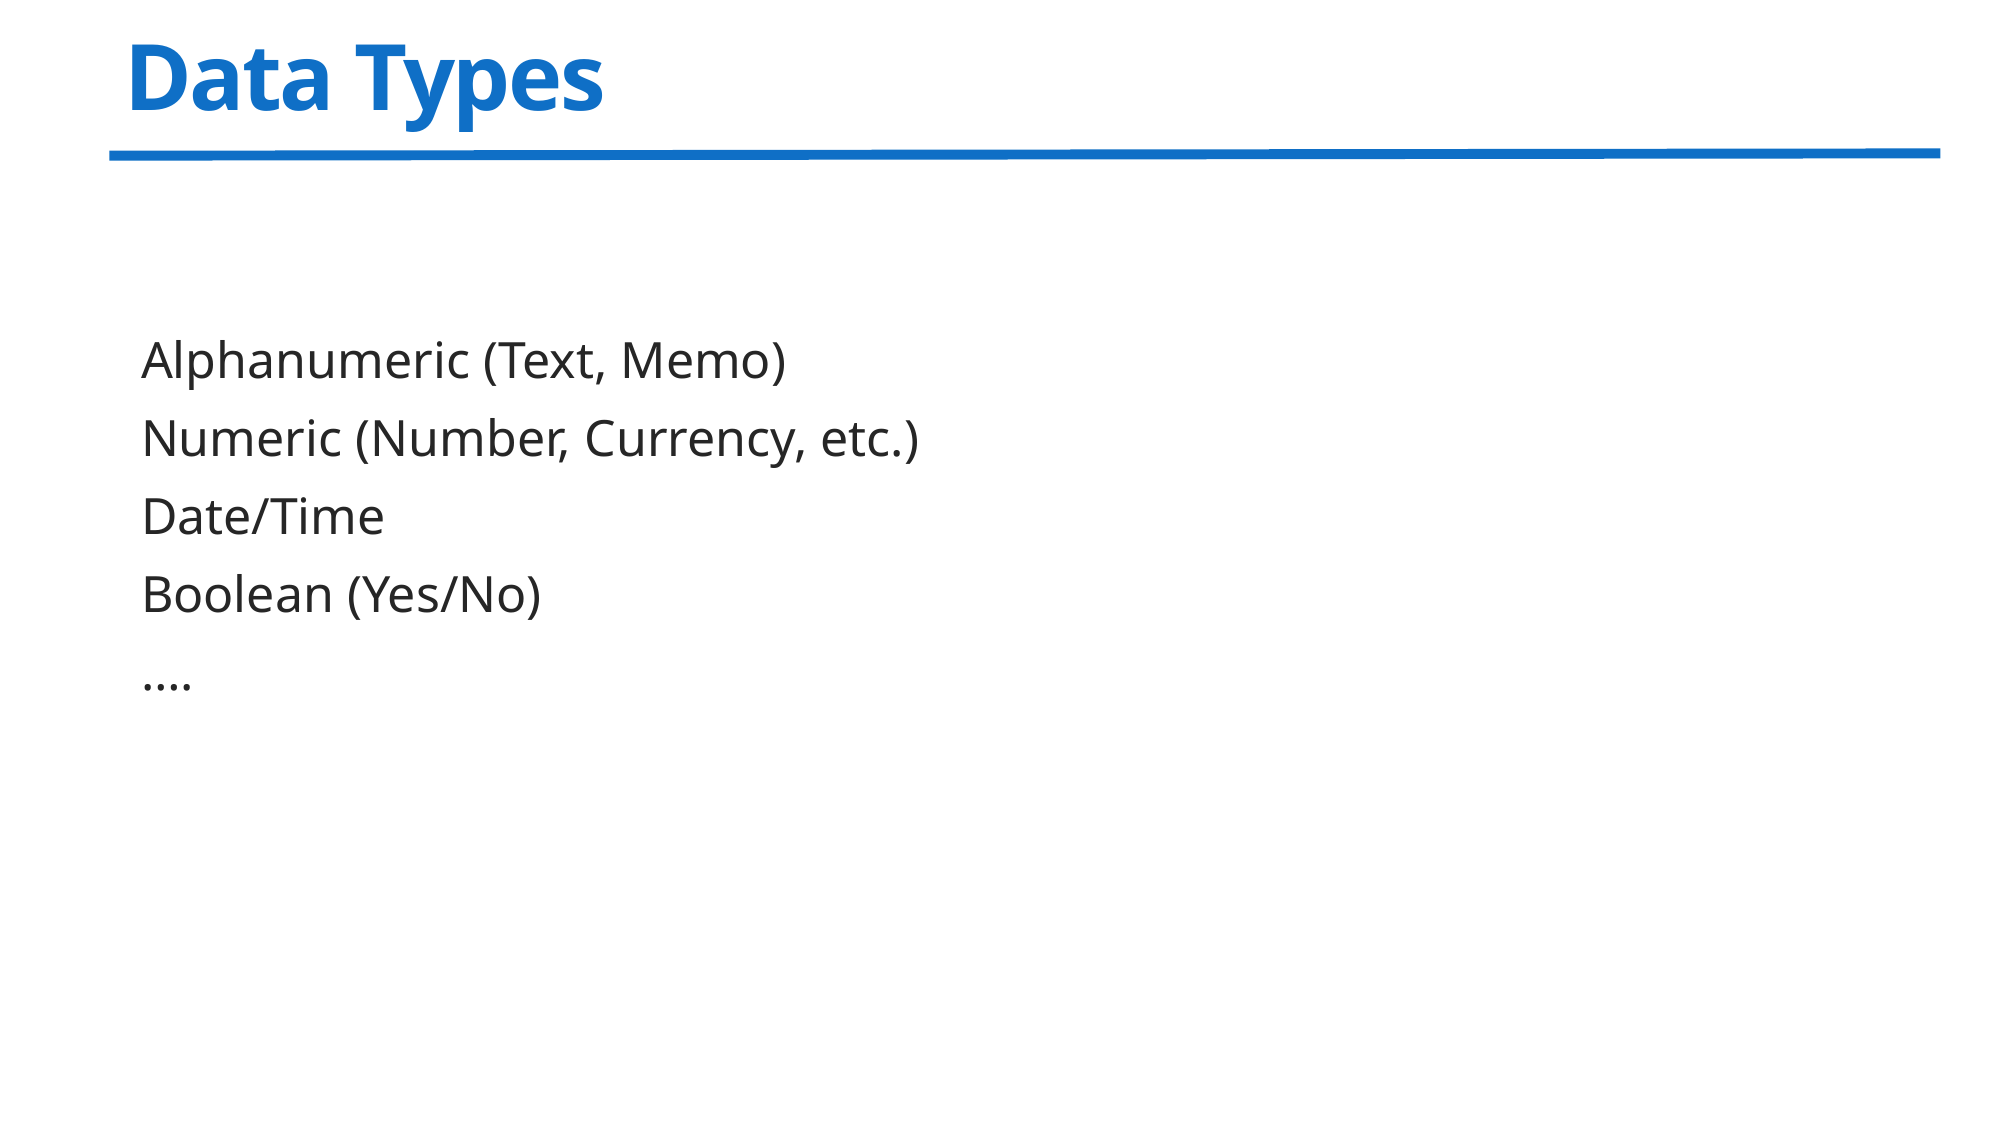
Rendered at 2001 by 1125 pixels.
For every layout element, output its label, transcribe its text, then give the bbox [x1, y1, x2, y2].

list Alphanumeric (Text, Memo) Numeric (Number, Currency, etc.) Date/Time Boolean (Yes/No) …. [111, 329, 1876, 948]
title Data Types [109, 12, 1877, 154]
